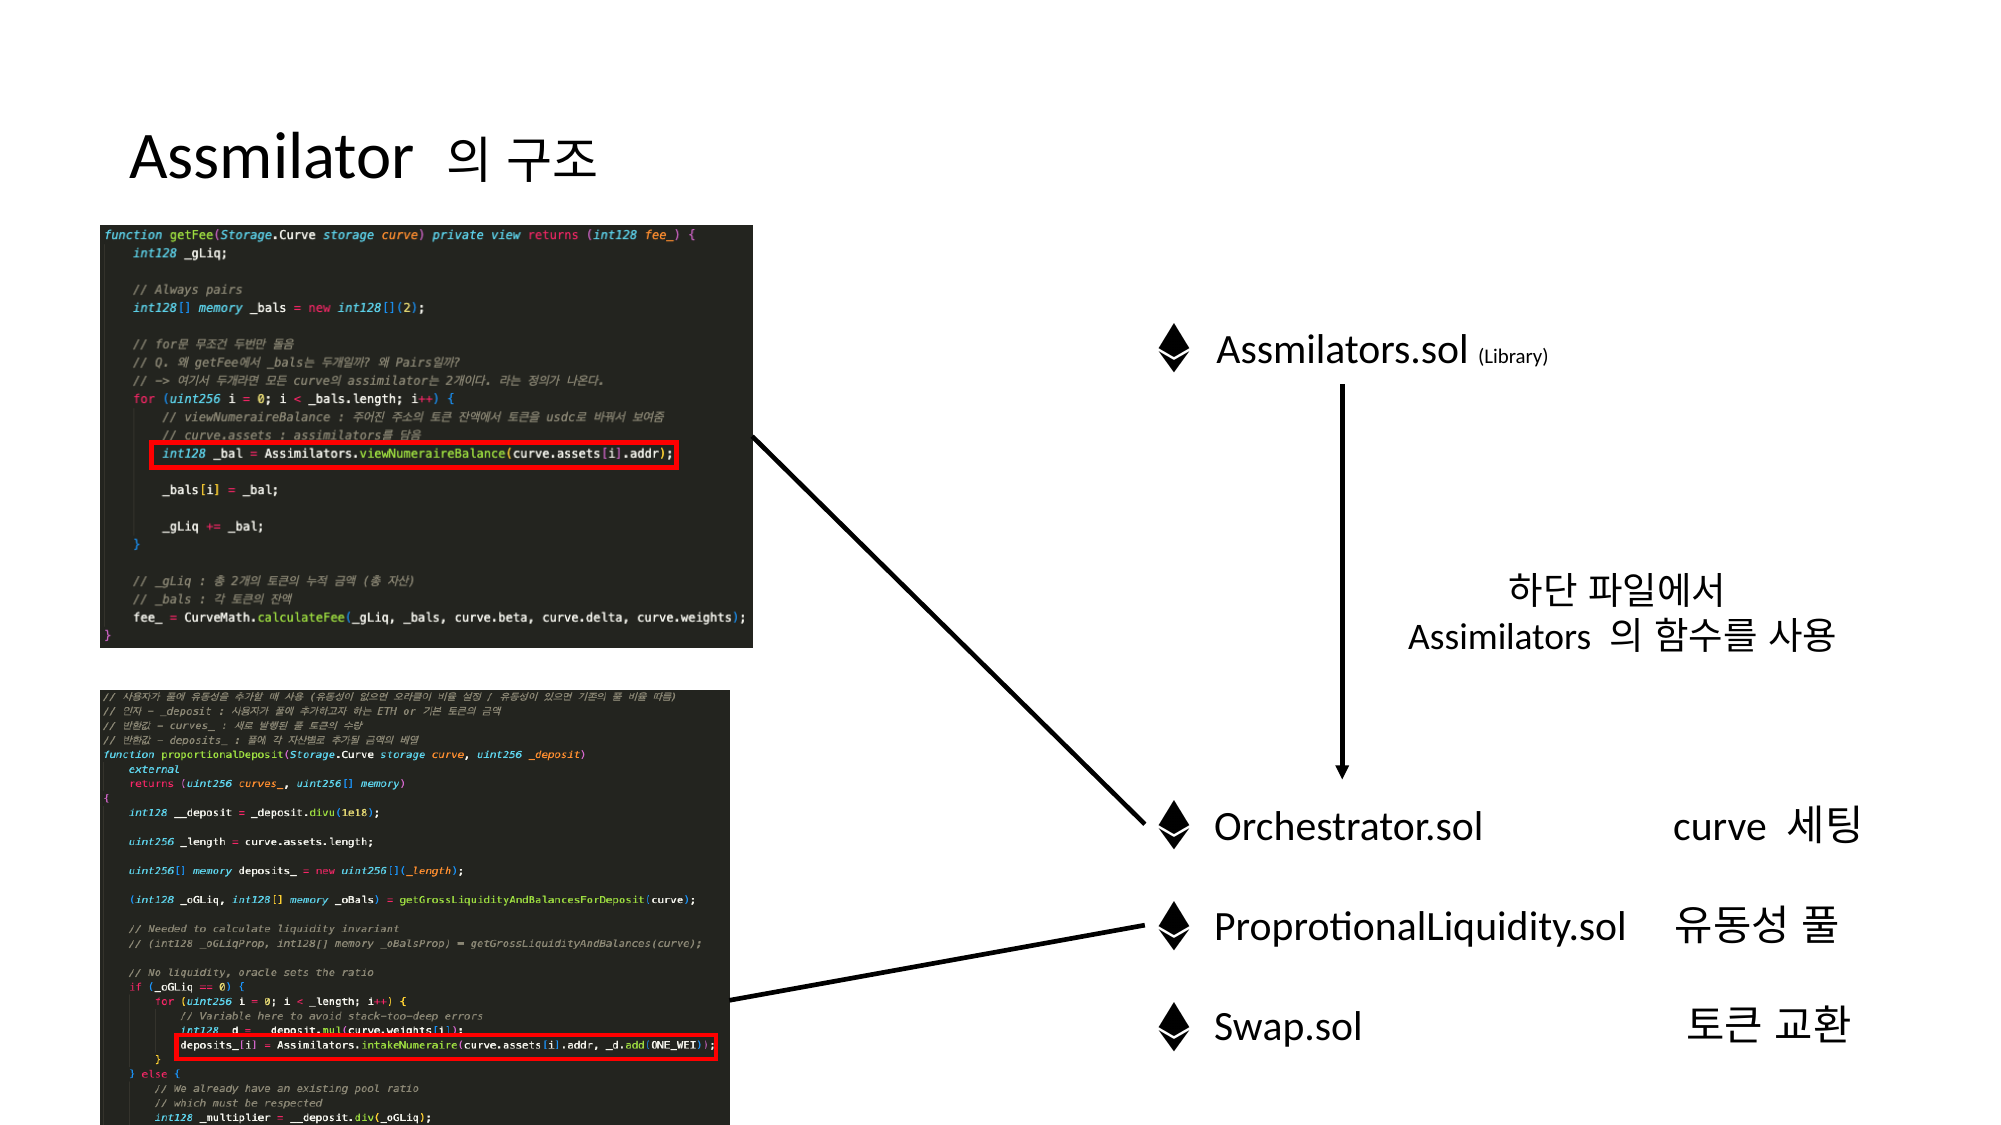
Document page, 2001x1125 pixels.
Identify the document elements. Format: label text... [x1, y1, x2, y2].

picture [100, 225, 753, 648]
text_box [729, 925, 1144, 1001]
text_box Assmilator 의 구조 [114, 104, 613, 200]
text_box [1144, 314, 1880, 1059]
picture [100, 690, 730, 1125]
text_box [752, 436, 1144, 825]
